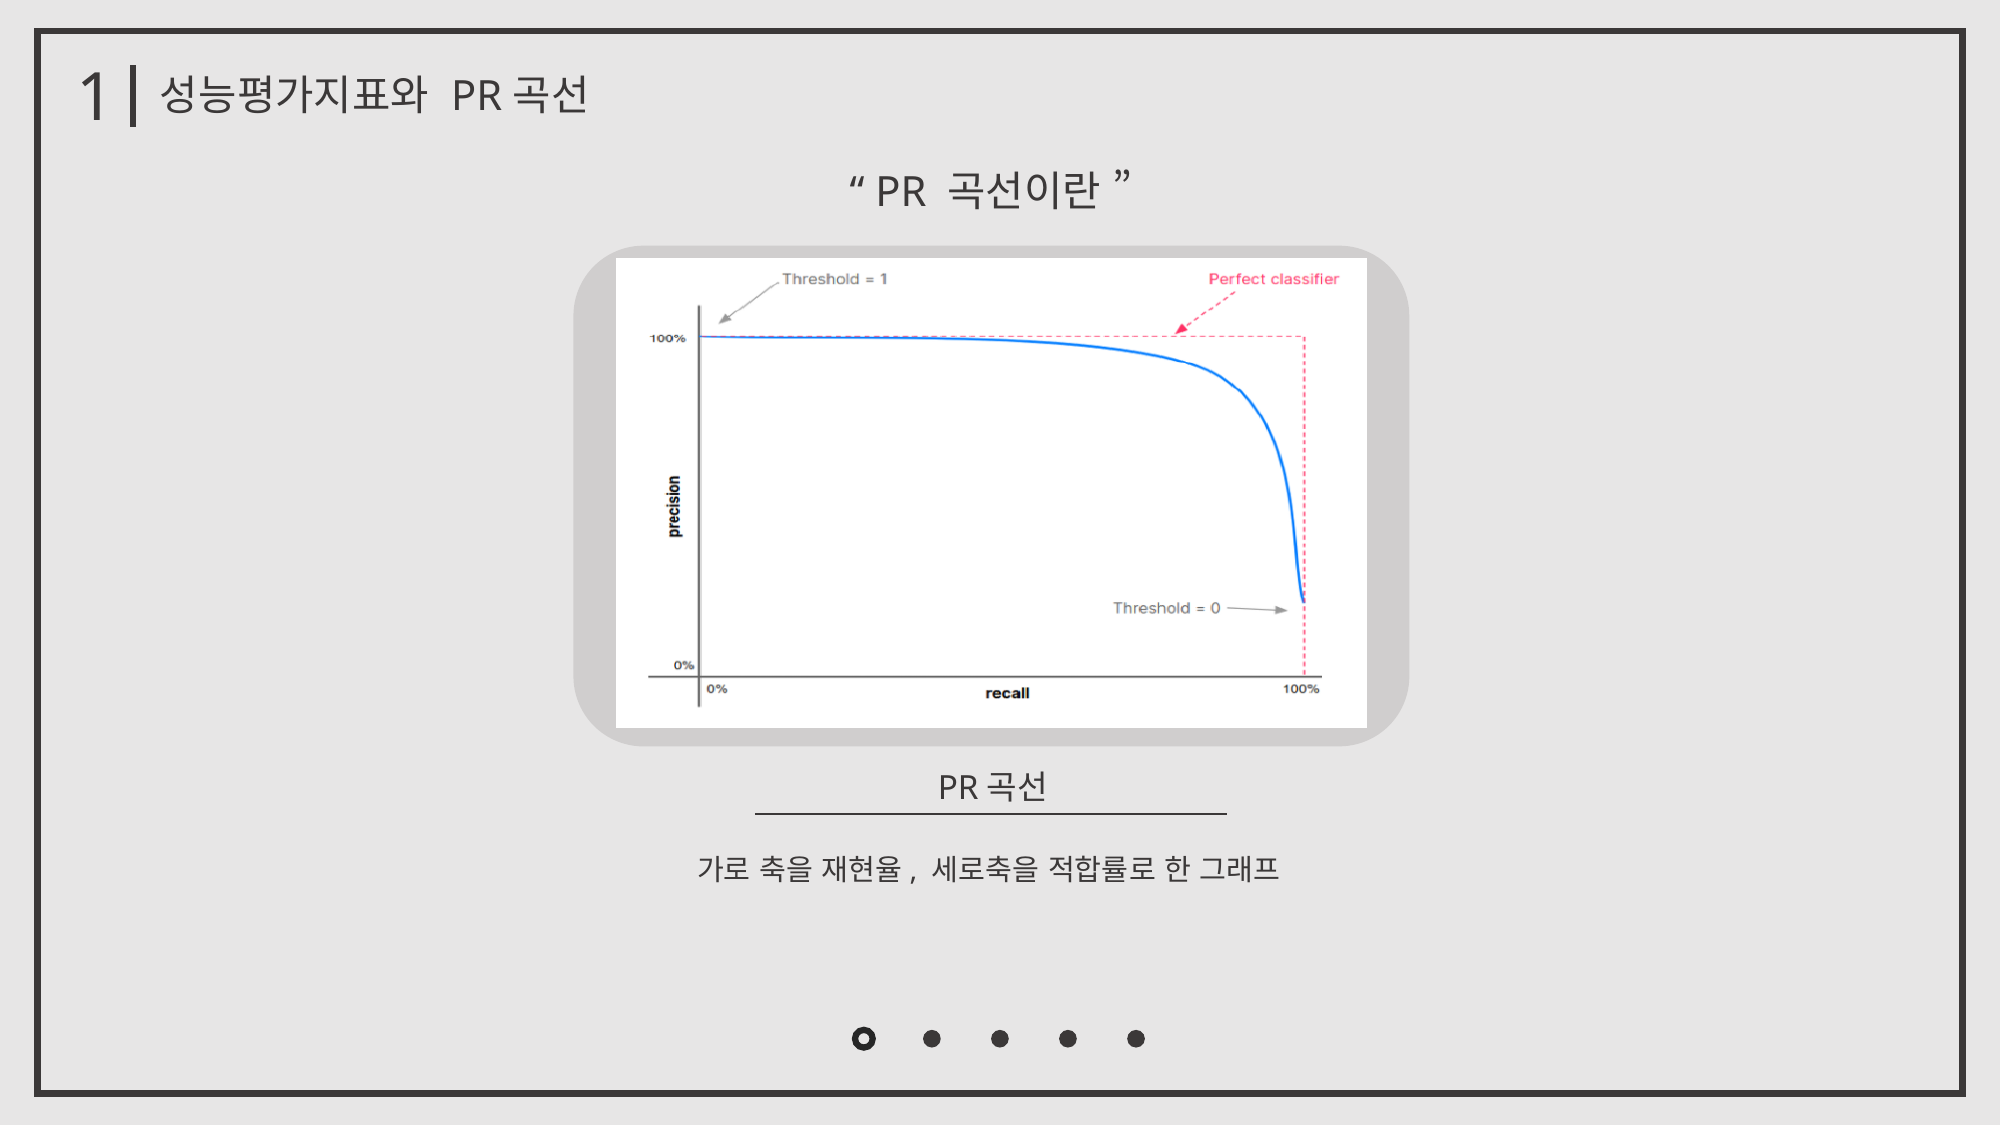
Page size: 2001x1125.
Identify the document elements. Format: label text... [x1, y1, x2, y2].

text_box PR곡선 [923, 758, 1077, 813]
text_box 1 [61, 46, 146, 142]
picture [616, 258, 1367, 729]
text_box “ PR 곡선이란 ” [767, 157, 1215, 223]
text_box [572, 244, 1411, 748]
text_box 성능평가지표와 PR곡선 [145, 61, 859, 127]
text_box [36, 30, 1964, 1095]
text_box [855, 1029, 1145, 1048]
text_box 가로 축을 재현율, 세로축을 적합률로 한 그래프 [682, 844, 1300, 894]
